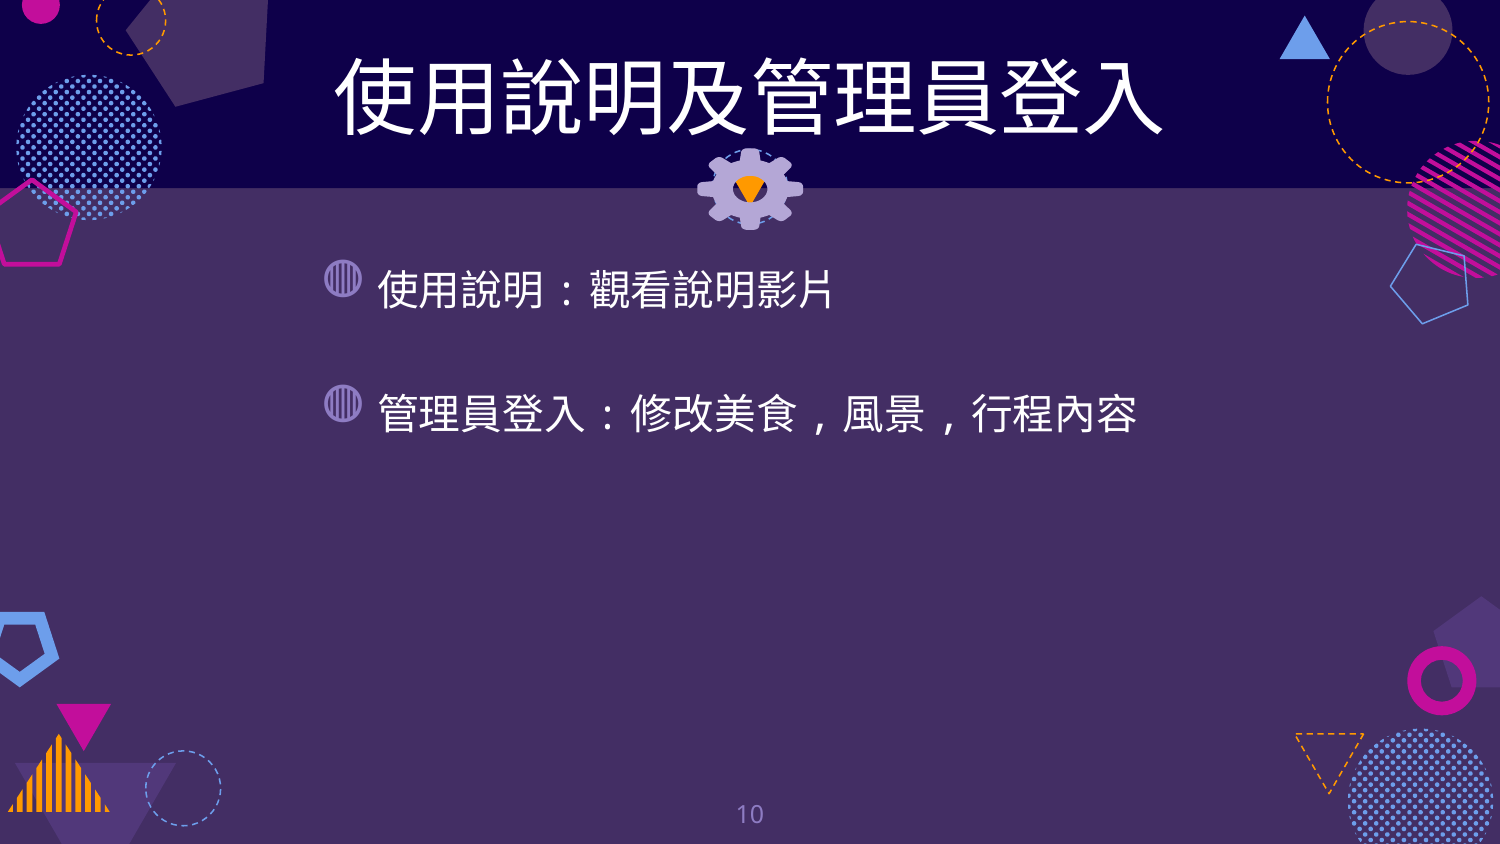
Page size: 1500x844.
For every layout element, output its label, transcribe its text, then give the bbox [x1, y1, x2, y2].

list 使用說明:觀看說明影片 管理員登入:修改美食,風景,行程內容 [287, 248, 1213, 757]
text_box [697, 148, 804, 230]
title 使用說明及管理員登入 [272, 0, 1229, 190]
slide_number 10 [705, 783, 795, 844]
